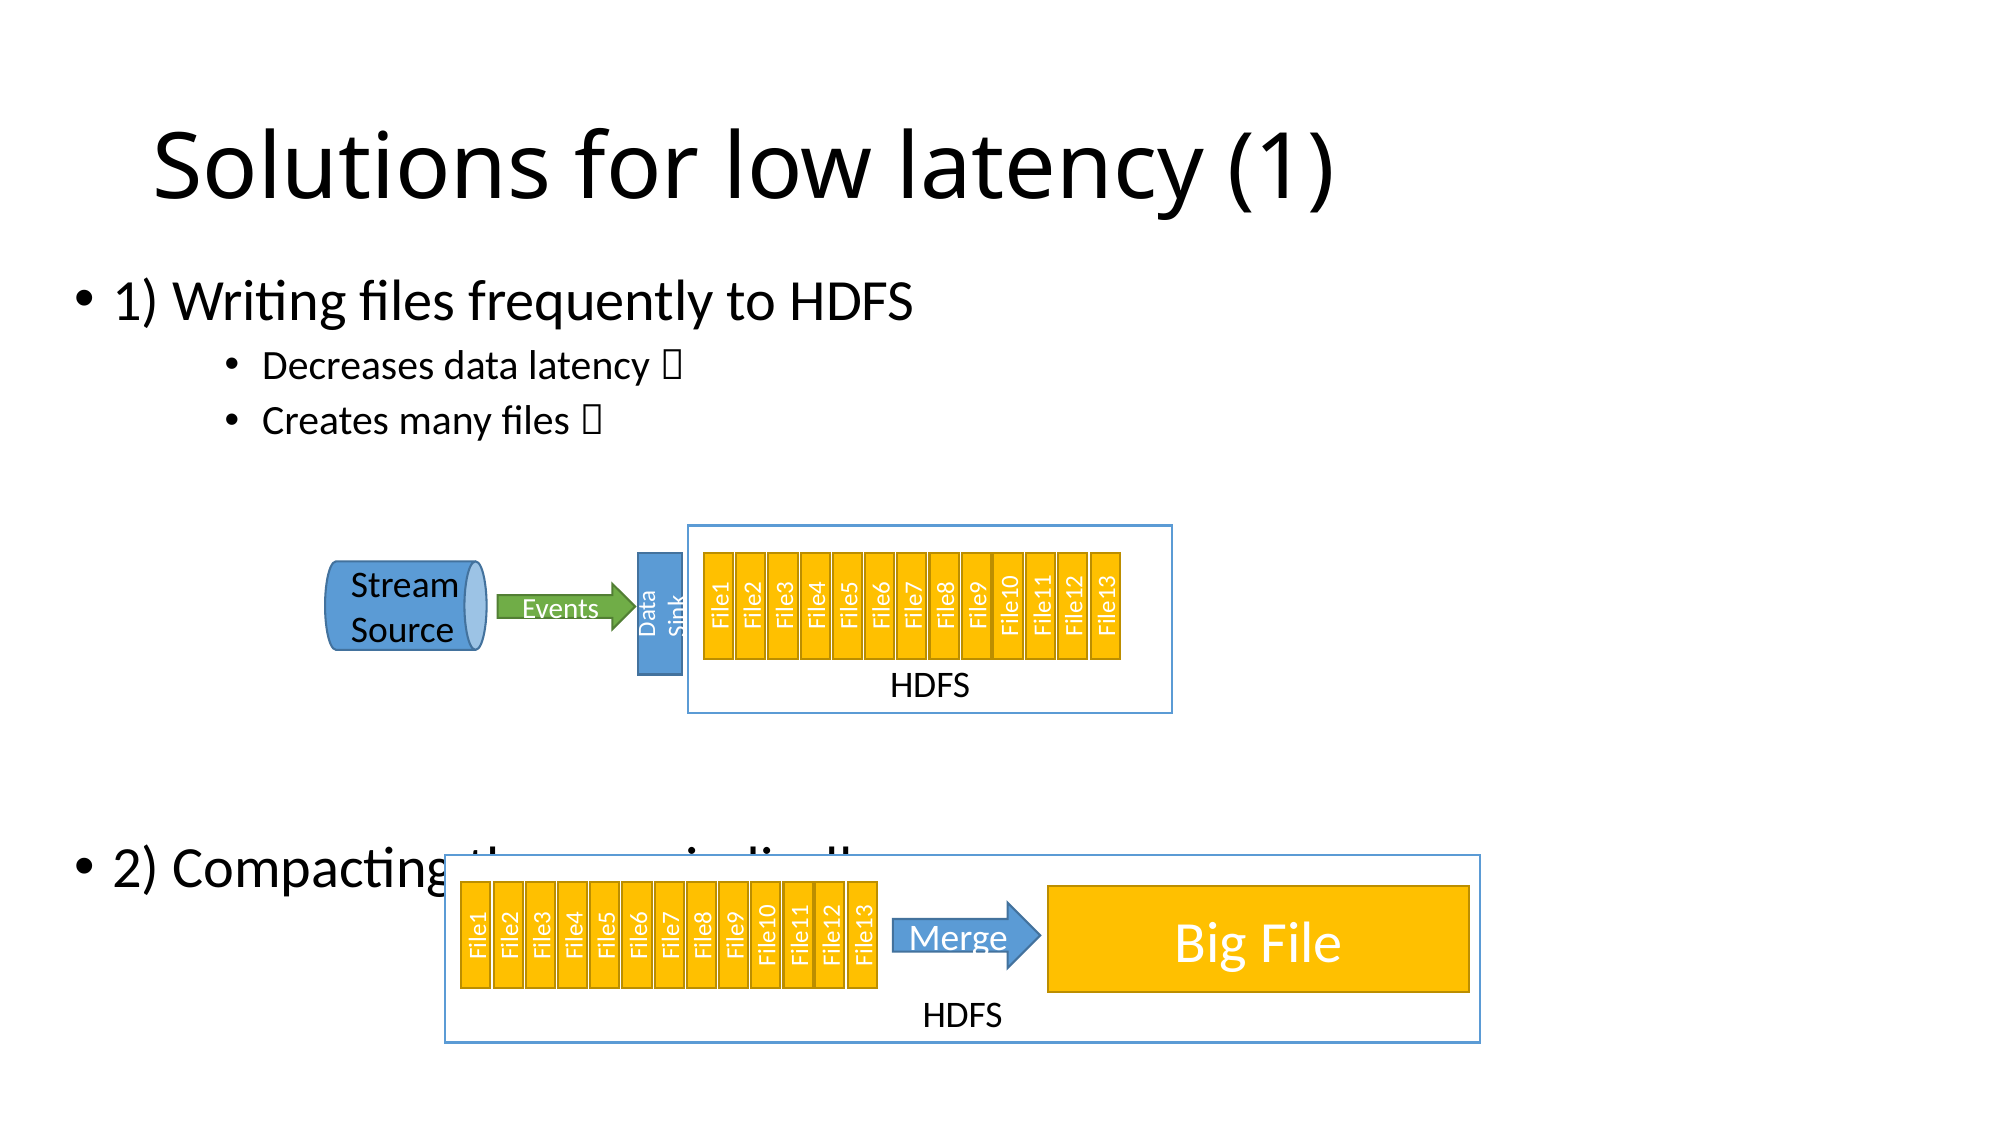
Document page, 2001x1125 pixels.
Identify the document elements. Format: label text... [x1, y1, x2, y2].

text_box File9 [961, 552, 992, 660]
text_box File11 [1025, 552, 1056, 660]
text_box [324, 552, 555, 659]
text_box File5 [832, 552, 863, 660]
text_box File1 [460, 881, 491, 989]
text_box File3 [525, 881, 556, 989]
text_box File13 [1090, 552, 1121, 660]
text_box File6 [864, 552, 895, 660]
text_box Merge [891, 900, 1042, 971]
text_box HDFS [444, 854, 1481, 1044]
text_box File12 [814, 881, 845, 989]
text_box File6 [621, 881, 653, 989]
text_box File11 [782, 881, 814, 989]
text_box File4 [800, 552, 831, 660]
text_box File12 [1057, 552, 1088, 660]
text_box File5 [589, 881, 620, 989]
text_box Events [555, 581, 637, 632]
text_box File13 [847, 881, 878, 989]
text_box File1 [703, 552, 734, 660]
text_box HDFS [687, 524, 1173, 714]
text_box File10 [992, 552, 1024, 660]
text_box File10 [750, 881, 781, 989]
text_box File4 [557, 881, 588, 989]
text_box Data Sink [637, 552, 683, 676]
list 1) Writing files frequently to HDFS Decreases data latency  Creates many files  2) Compacting them periodically [59, 262, 1675, 1087]
text_box File3 [767, 552, 799, 660]
text_box File2 [493, 881, 524, 989]
text_box File2 [735, 552, 766, 660]
text_box File9 [718, 881, 749, 989]
title Solutions for low latency (1) [137, 59, 1863, 278]
text_box File8 [928, 552, 960, 660]
text_box File8 [686, 881, 717, 989]
text_box Big File [1047, 885, 1470, 993]
text_box File7 [896, 552, 927, 660]
text_box File7 [654, 881, 685, 989]
